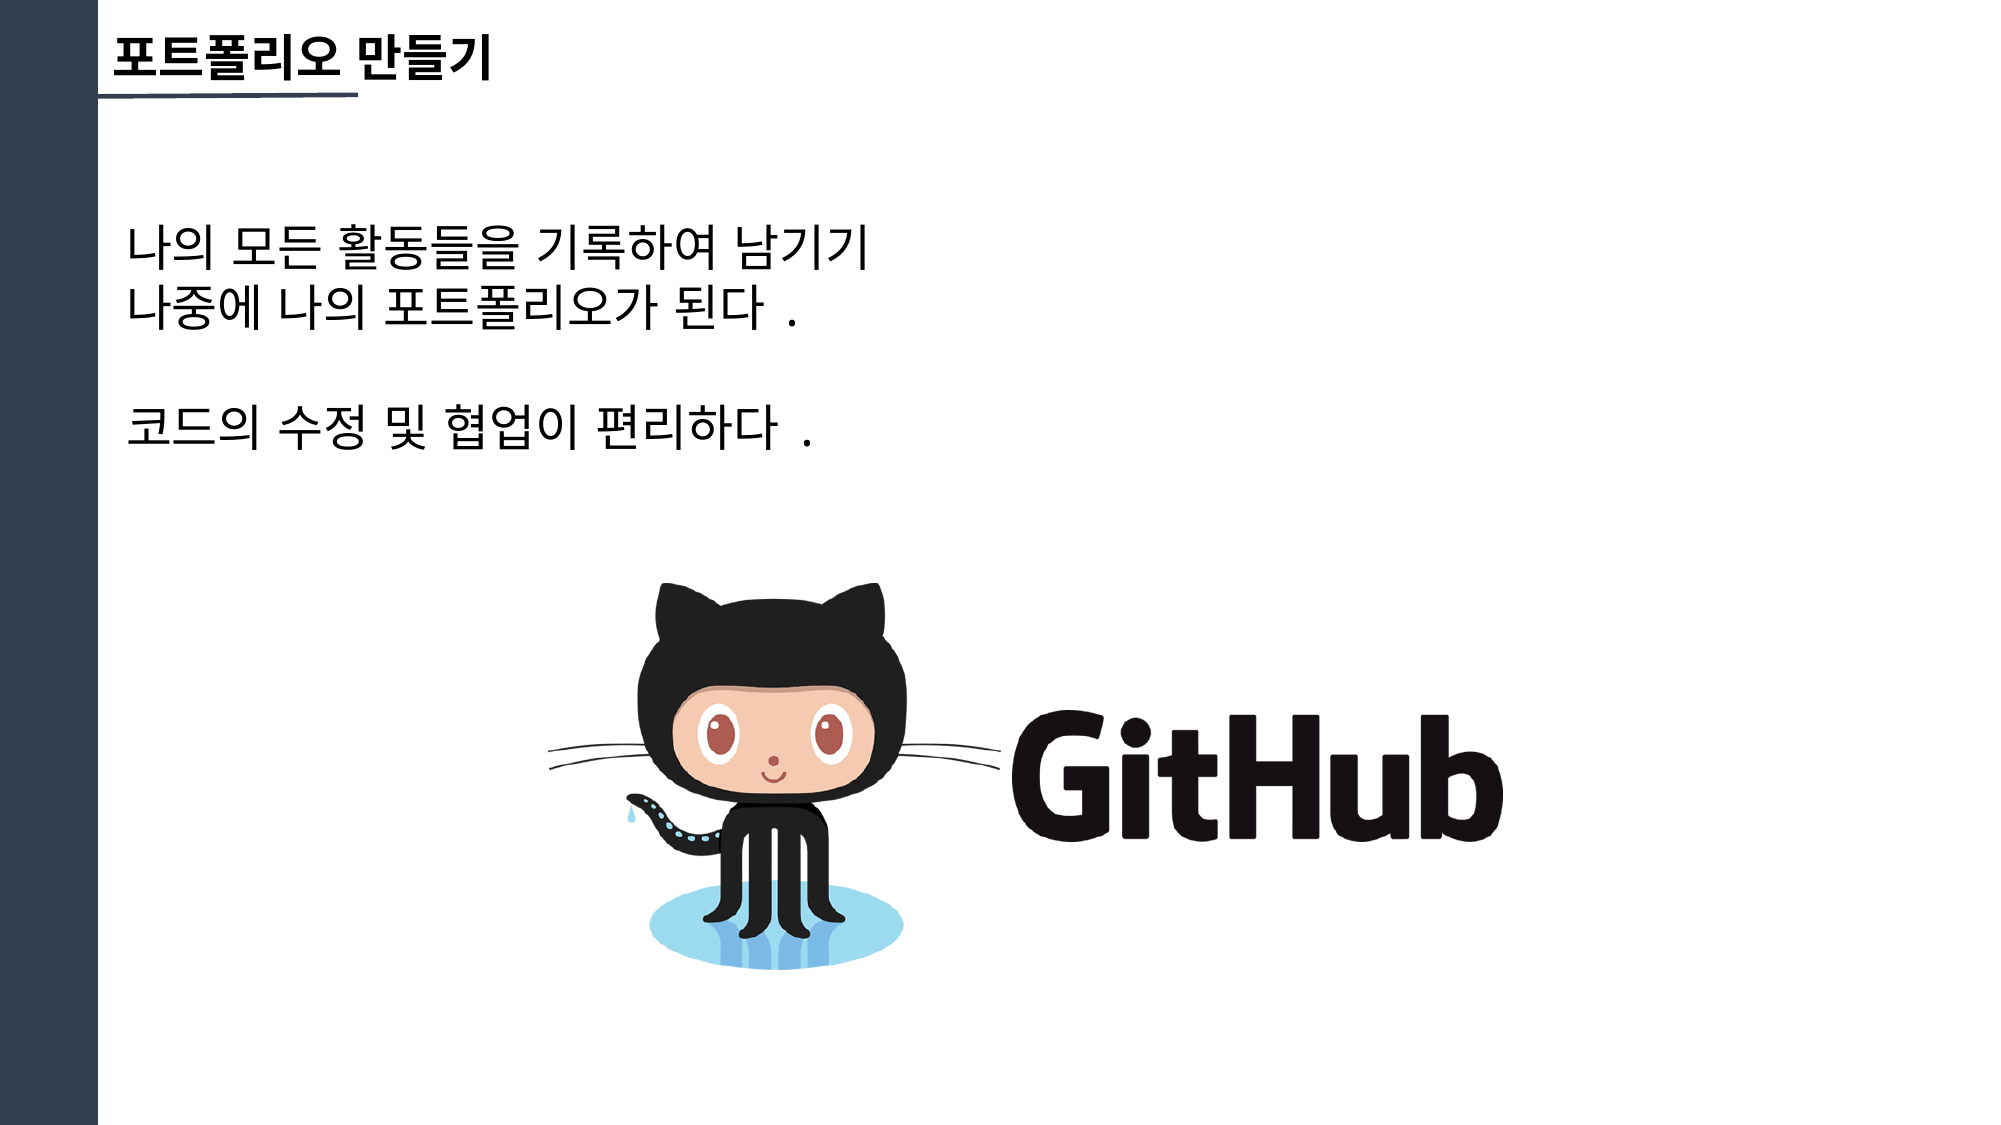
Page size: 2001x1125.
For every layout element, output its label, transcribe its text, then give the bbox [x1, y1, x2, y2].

text_box 나의 모든 활동들을 기록하여 남기기 나중에 나의 포트폴리오가 된다. 코드의 수정 및 협업이 편리하다. [359, 209, 2000, 584]
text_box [0, 0, 359, 1125]
picture [518, 499, 1569, 1052]
text_box 포트폴리오 만들기 [359, 19, 691, 94]
